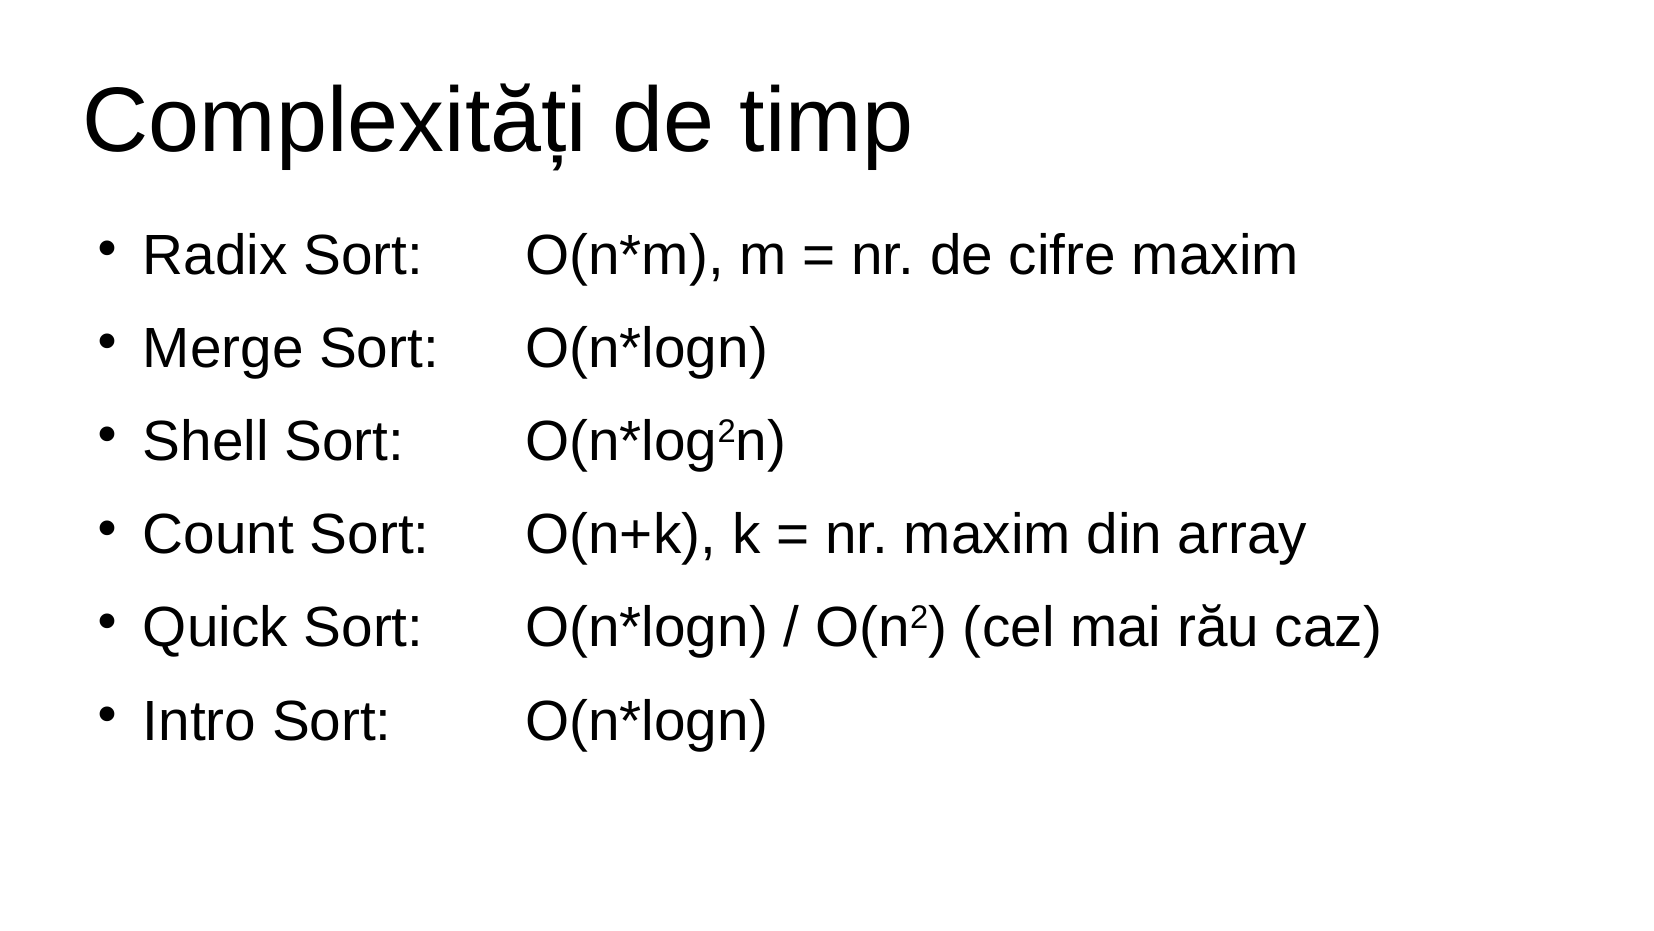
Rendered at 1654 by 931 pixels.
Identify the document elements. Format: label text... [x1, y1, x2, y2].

list Radix Sort: O(n*m), m = nr. de cifre maxim Merge Sort: O(n*logn) Shell Sort: O(n*log2n) Count Sort: O(n+k), k = nr. maxim din array Quick Sort: O(n*logn) / O(n2) (cel mai rău caz) Intro Sort: O(n*logn) [82, 217, 1571, 757]
title Complexități de timp [82, 37, 1571, 193]
